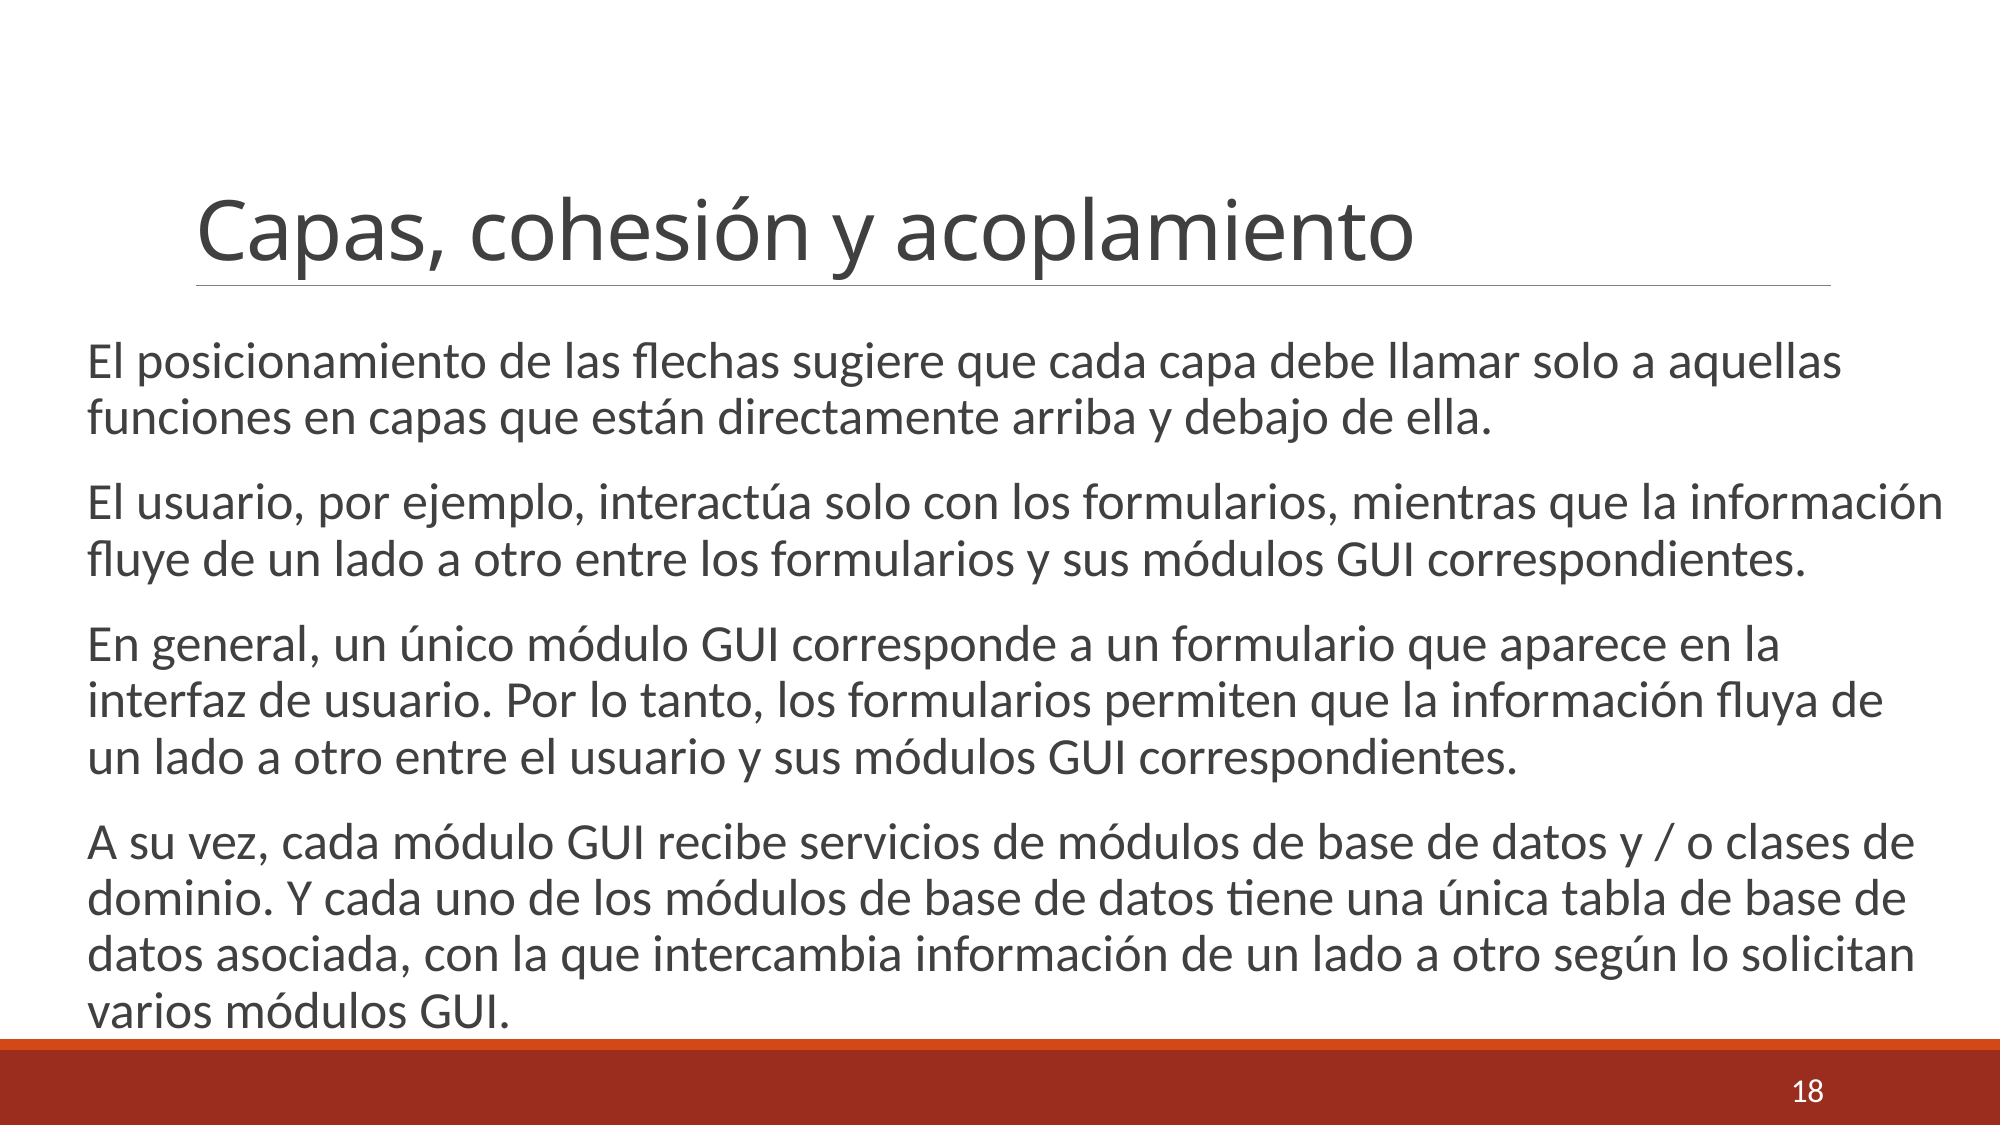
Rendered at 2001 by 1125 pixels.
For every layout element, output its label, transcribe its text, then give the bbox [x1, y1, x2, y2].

slide_number 18 [1624, 1059, 1840, 1120]
title Capas, cohesión y acoplamiento [180, 47, 1883, 285]
list El posicionamiento de las flechas sugiere que cada capa debe llamar solo a aquellas funciones en capas que están directamente arriba y debajo de ella. El usuario, por ejemplo, interactúa solo con los formularios, mientras que la información fluye de un lado a otro entre los formularios y sus módulos GUI correspondientes. En general, un único módulo GUI corresponde a un formulario que aparece en la interfaz de usuario. Por lo tanto, los formularios permiten que la información fluya de un lado a otro entre el usuario y sus módulos GUI correspondientes. A su vez, cada módulo GUI recibe servicios de módulos de base de datos y / o clases de dominio. Y cada uno de los módulos de base de datos tiene una única tabla de base de datos asociada, con la que intercambia información de un lado a otro según lo solicitan varios módulos GUI. [72, 325, 1950, 894]
